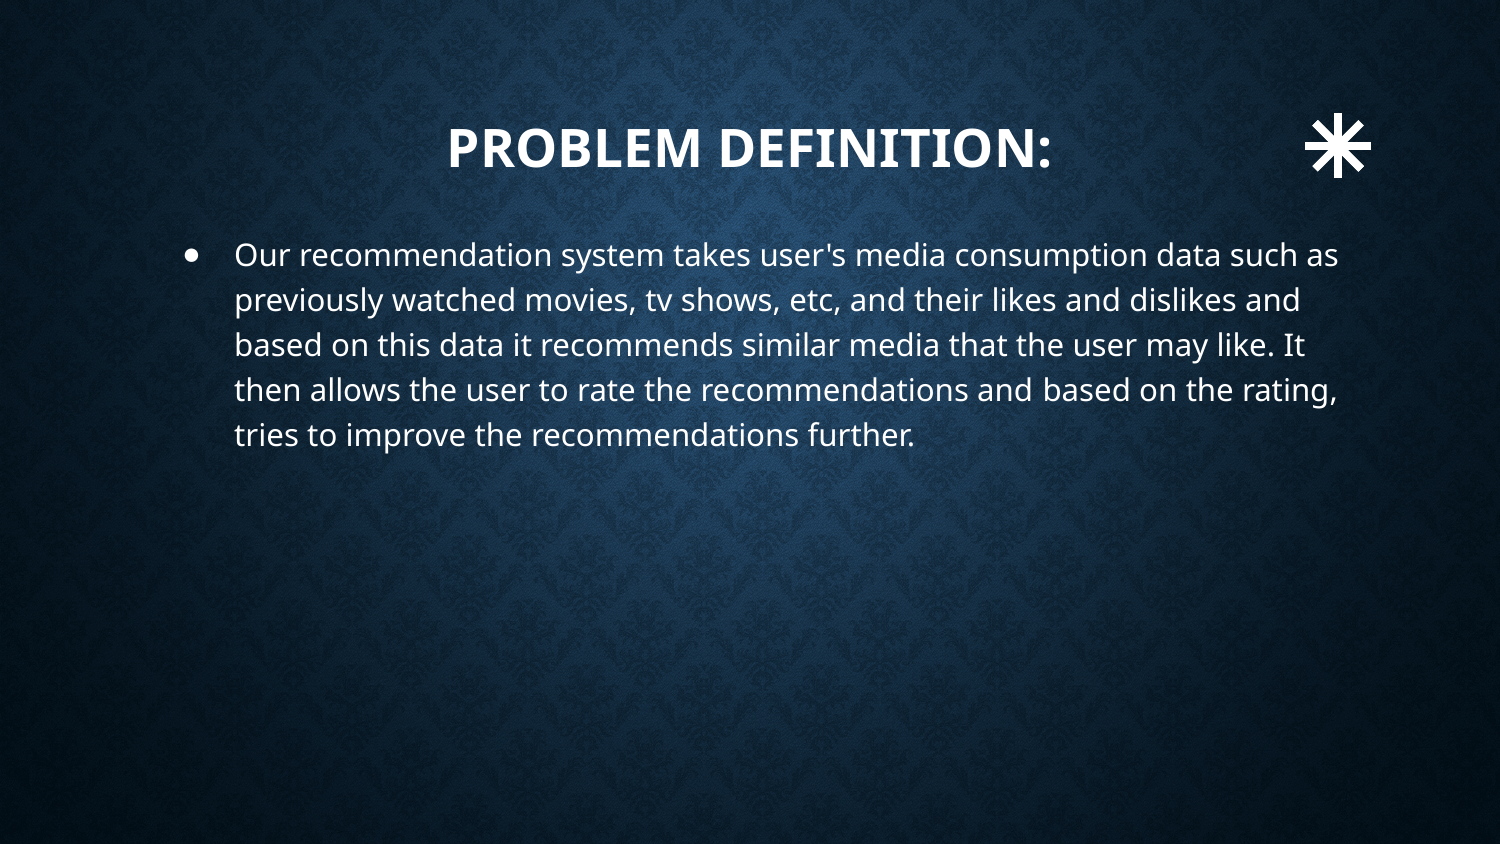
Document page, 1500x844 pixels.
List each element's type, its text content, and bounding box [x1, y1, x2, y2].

title Problem Definition: [116, 106, 1383, 185]
list Our recommendation system takes user's media consumption data such as previously watched movies, tv shows, etc, and their likes and dislikes and based on this data it recommends similar media that the user may like. It then allows the user to rate the recommendations and based on the rating, tries to improve the recommendations further. [144, 212, 1356, 750]
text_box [1304, 112, 1372, 179]
